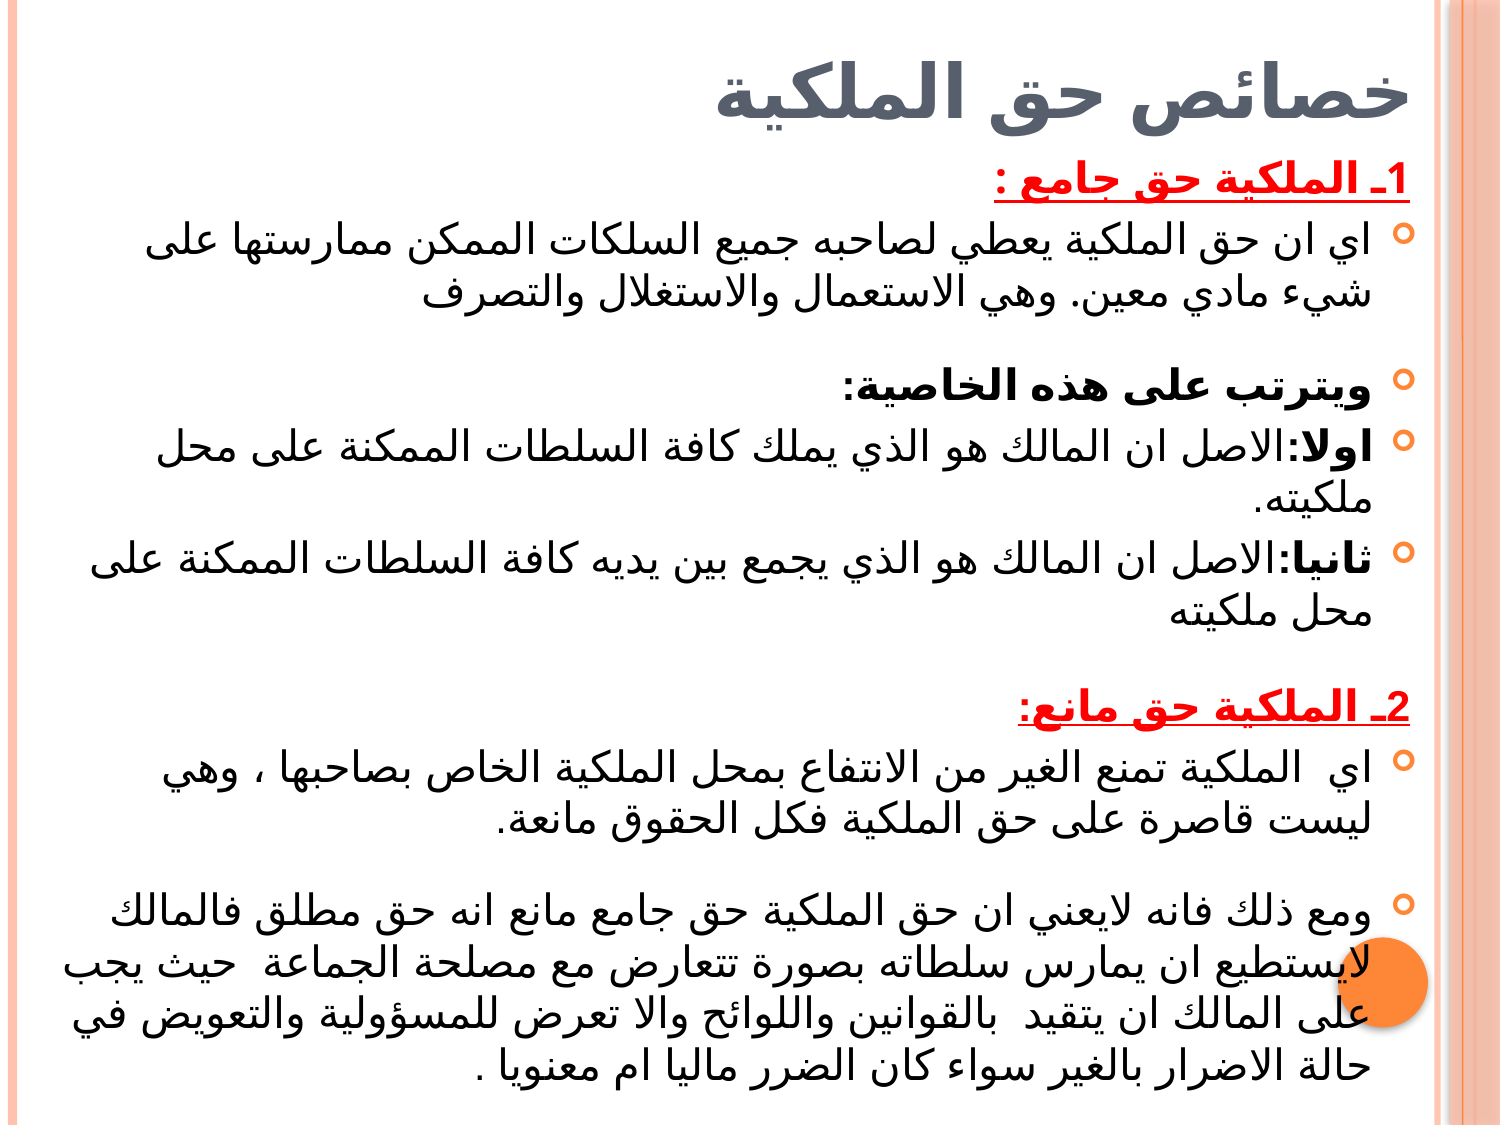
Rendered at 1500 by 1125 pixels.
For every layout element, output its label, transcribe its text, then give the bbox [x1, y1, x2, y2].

title خصائص حق الملكية [204, 0, 1430, 141]
list 1ـ الملكية حق جامع : اي ان حق الملكية يعطي لصاحبه جميع السلكات الممكن ممارستها على شيء مادي معين. وهي الاستعمال والاستغلال والتصرف ويترتب على هذه الخاصية: اولا:الاصل ان المالك هو الذي يملك كافة السلطات الممكنة على محل ملكيته. ثانيا:الاصل ان المالك هو الذي يجمع بين يديه كافة السلطات الممكنة على محل ملكيته 2ـ الملكية حق مانع: اي الملكية تمنع الغير من الانتفاع بمحل الملكية الخاص بصاحبها ، وهي ليست قاصرة على حق الملكية فكل الحقوق مانعة. ومع ذلك فانه لايعني ان حق الملكية حق جامع مانع انه حق مطلق فالمالك لايستطيع ان يمارس سلطاته بصورة تتعارض مع مصلحة الجماعة حيث يجب على المالك ان يتقيد بالقوانين واللوائح والا تعرض للمسؤولية والتعويض في حالة الاضرار بالغير سواء كان الضرر ماليا ام معنويا . [35, 143, 1425, 1114]
